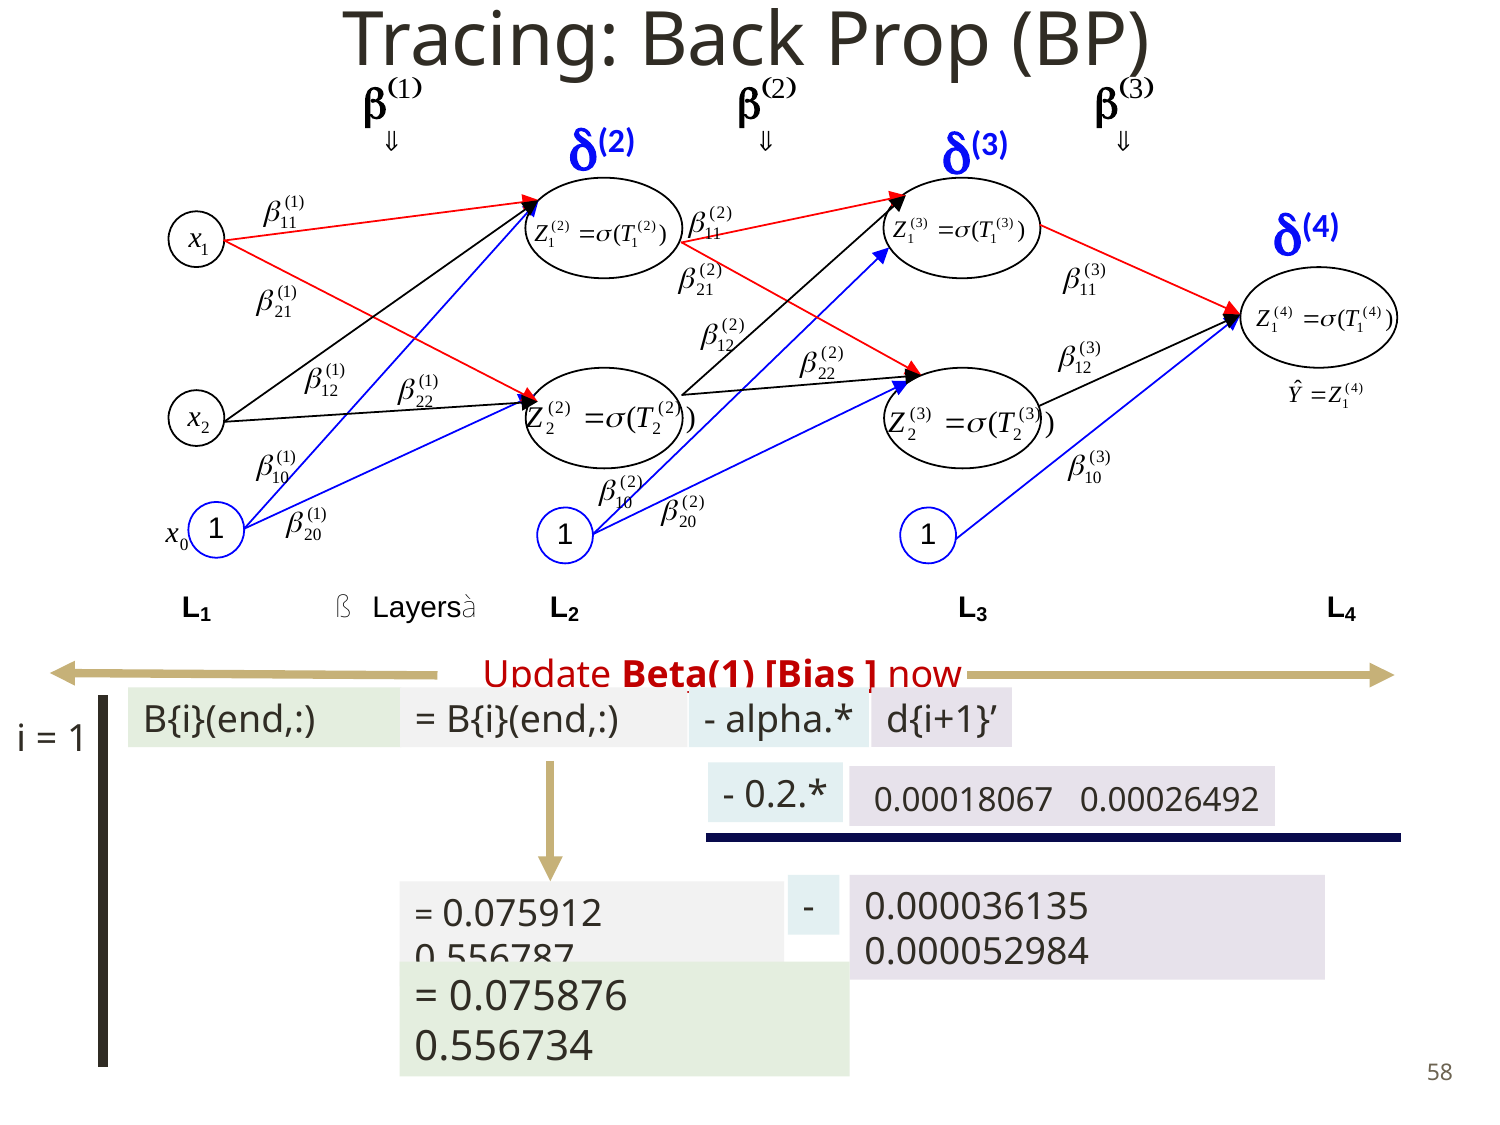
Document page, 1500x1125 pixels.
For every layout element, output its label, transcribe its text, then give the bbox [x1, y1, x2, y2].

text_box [704, 835, 1403, 840]
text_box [548, 759, 552, 883]
title Tracing: Back Prop (BP) [24, 23, 1469, 88]
text_box B{i}(end,:) [128, 687, 400, 748]
slide_number 58 [1118, 1042, 1469, 1103]
text_box = 0.075876 0.556734 [399, 961, 850, 1077]
text_box 0.00018067 0.00026492 [849, 766, 1275, 826]
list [155, 63, 1403, 632]
text_box = B{i}(end,:) [400, 687, 688, 748]
text_box - 0.2.* [708, 762, 843, 823]
text_box 0.000036135 0.000052984 [849, 874, 1325, 980]
text_box - alpha.* [688, 687, 869, 748]
text_box - [787, 874, 840, 935]
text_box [965, 673, 1397, 677]
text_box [101, 693, 105, 1069]
text_box = 0.075912 0.556787 [399, 881, 785, 961]
text_box i = 1 [1, 707, 96, 767]
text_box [48, 671, 440, 677]
text_box Update Beta(1) [Bias ] now [467, 642, 1038, 703]
text_box d{i+1}’ [871, 687, 1012, 747]
